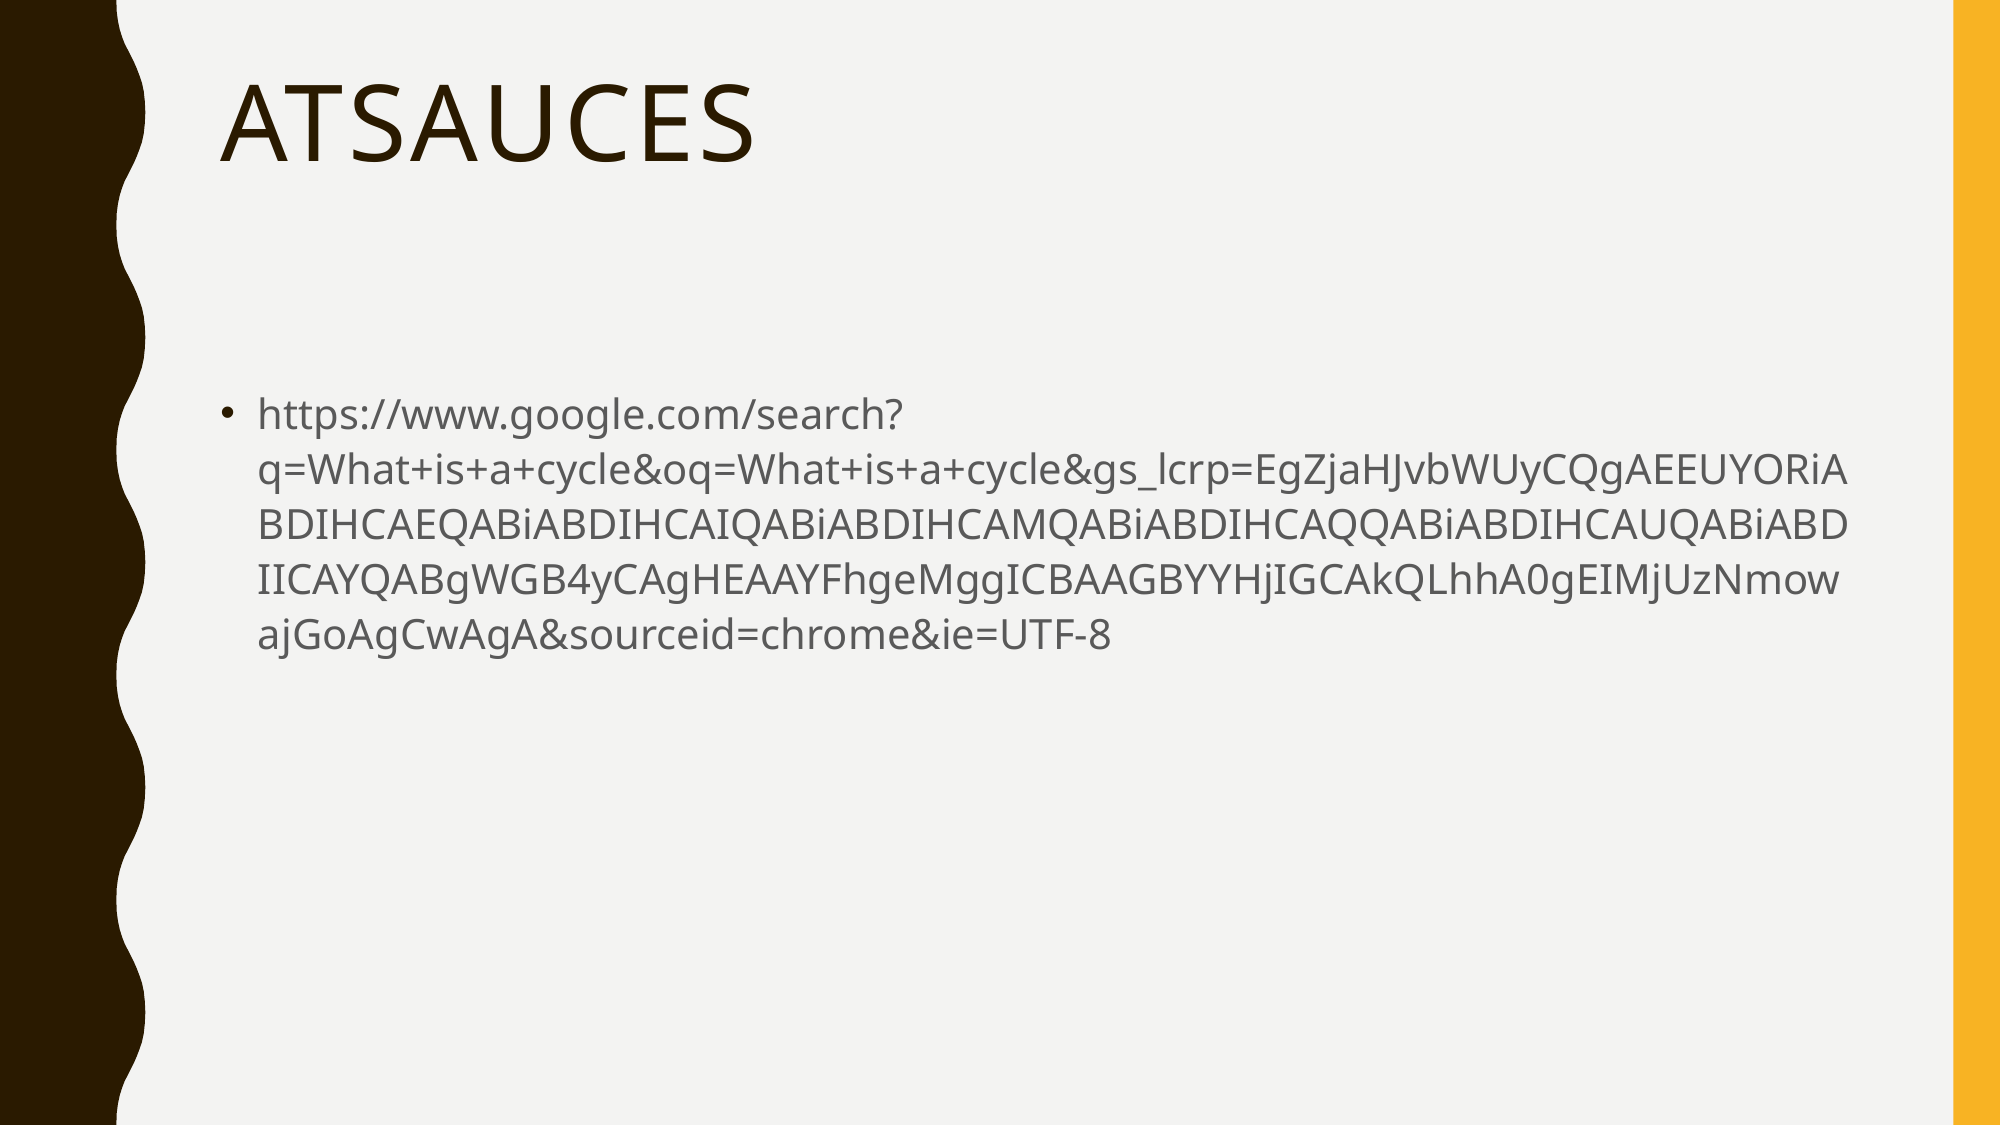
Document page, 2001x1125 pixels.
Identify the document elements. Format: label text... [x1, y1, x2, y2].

title Atsauces [205, 62, 1875, 308]
list https://www.google.com/search?q=What+is+a+cycle&oq=What+is+a+cycle&gs_lcrp=EgZjaHJvbWUyCQgAEEUYORiABDIHCAEQABiABDIHCAIQABiABDIHCAMQABiABDIHCAQQABiABDIHCAUQABiABDIICAYQABgWGB4yCAgHEAAYFhgeMggICBAAGBYYHjIGCAkQLhhA0gEIMjUzNmowajGoAgCwAgA&sourceid=chrome&ie=UTF-8 [205, 375, 1875, 965]
